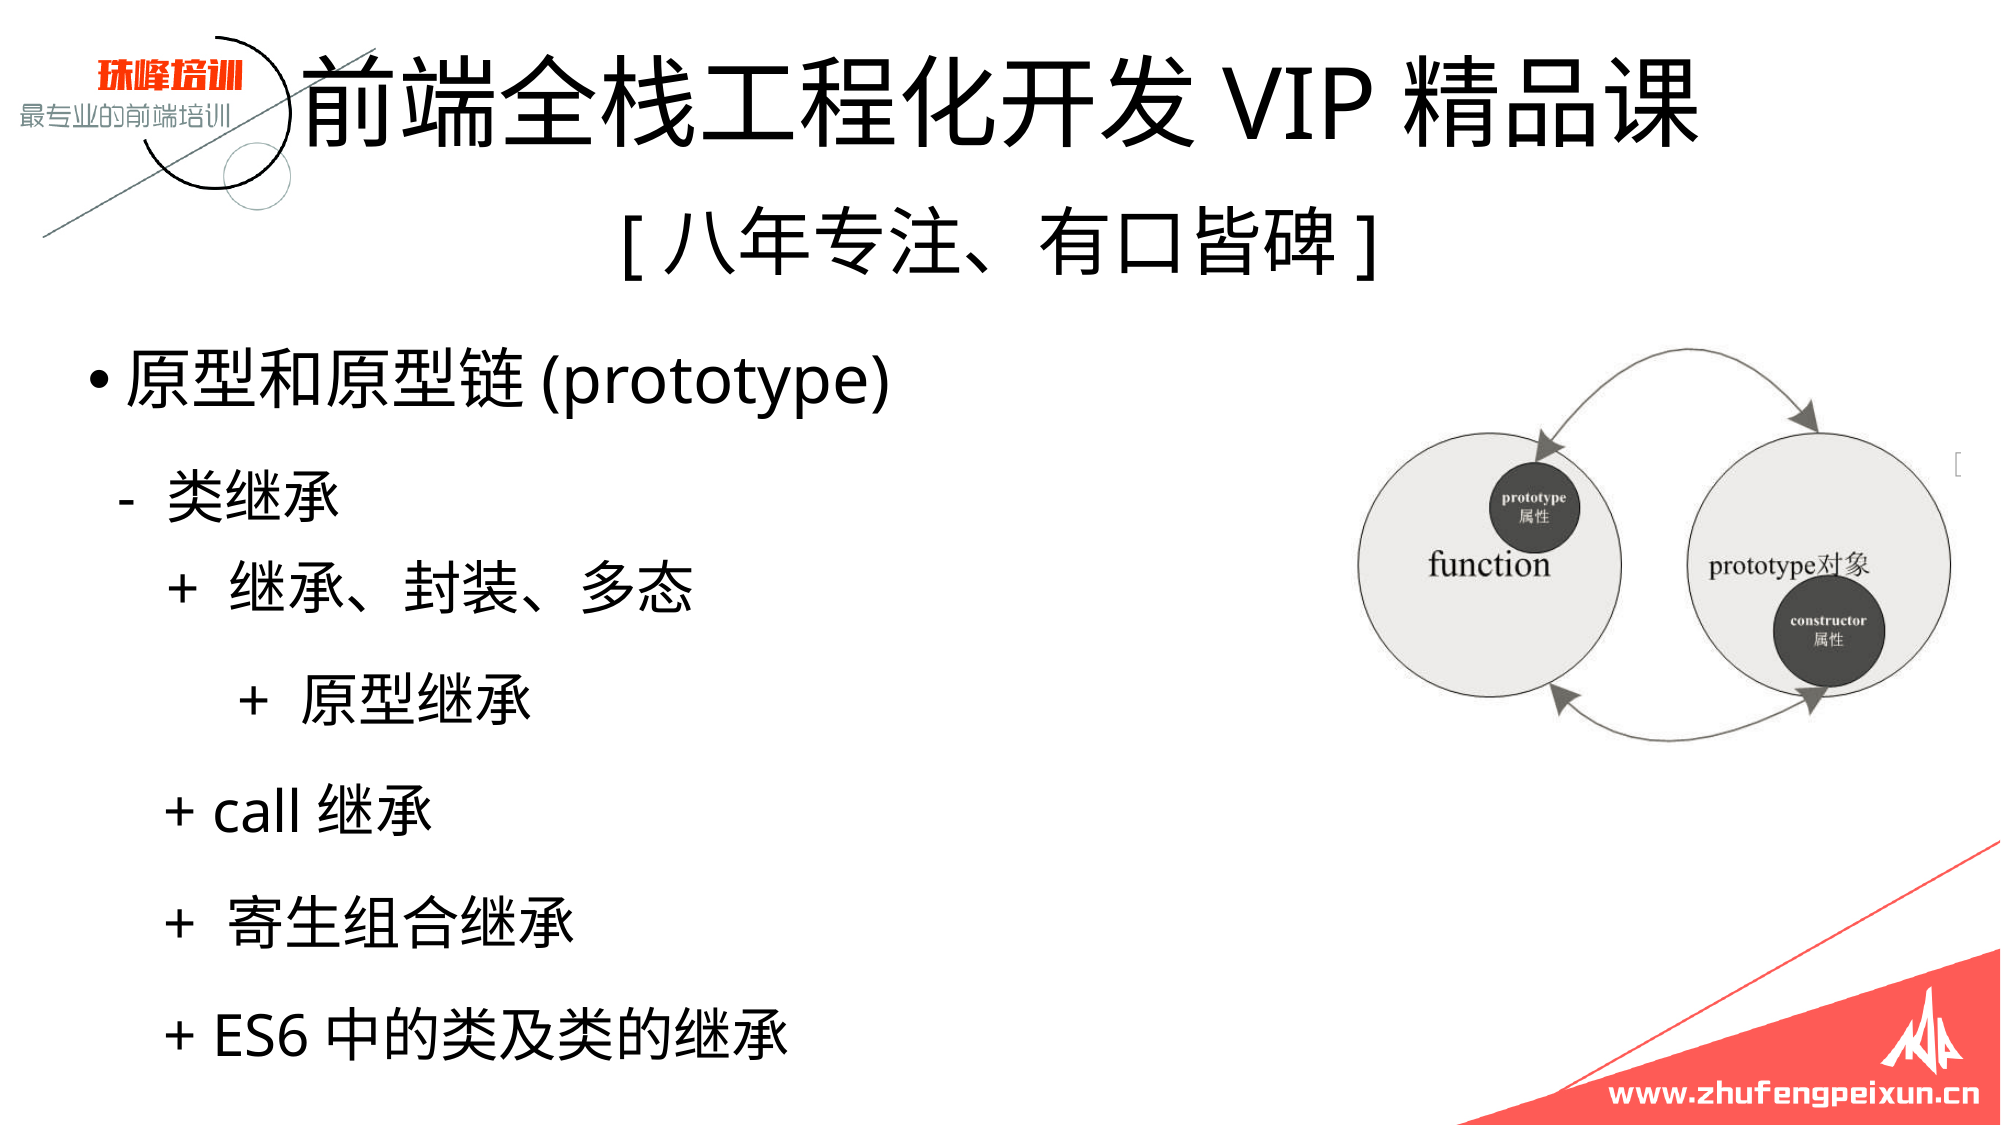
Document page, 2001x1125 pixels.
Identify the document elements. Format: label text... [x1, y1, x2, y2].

picture [18, 36, 376, 238]
picture [1351, 338, 1961, 747]
list 原型和原型链(prototype) - 类继承 + 继承、封装、多态 + 原型继承 + call继承 + 寄生组合继承 + ES6中的类及类的继承 [72, 338, 1330, 1094]
text_box [八年专注、有口皆碑] [604, 187, 1395, 382]
title 前端全栈工程化开发VIP精品课 [137, 46, 1863, 224]
picture [1437, 796, 2001, 1125]
